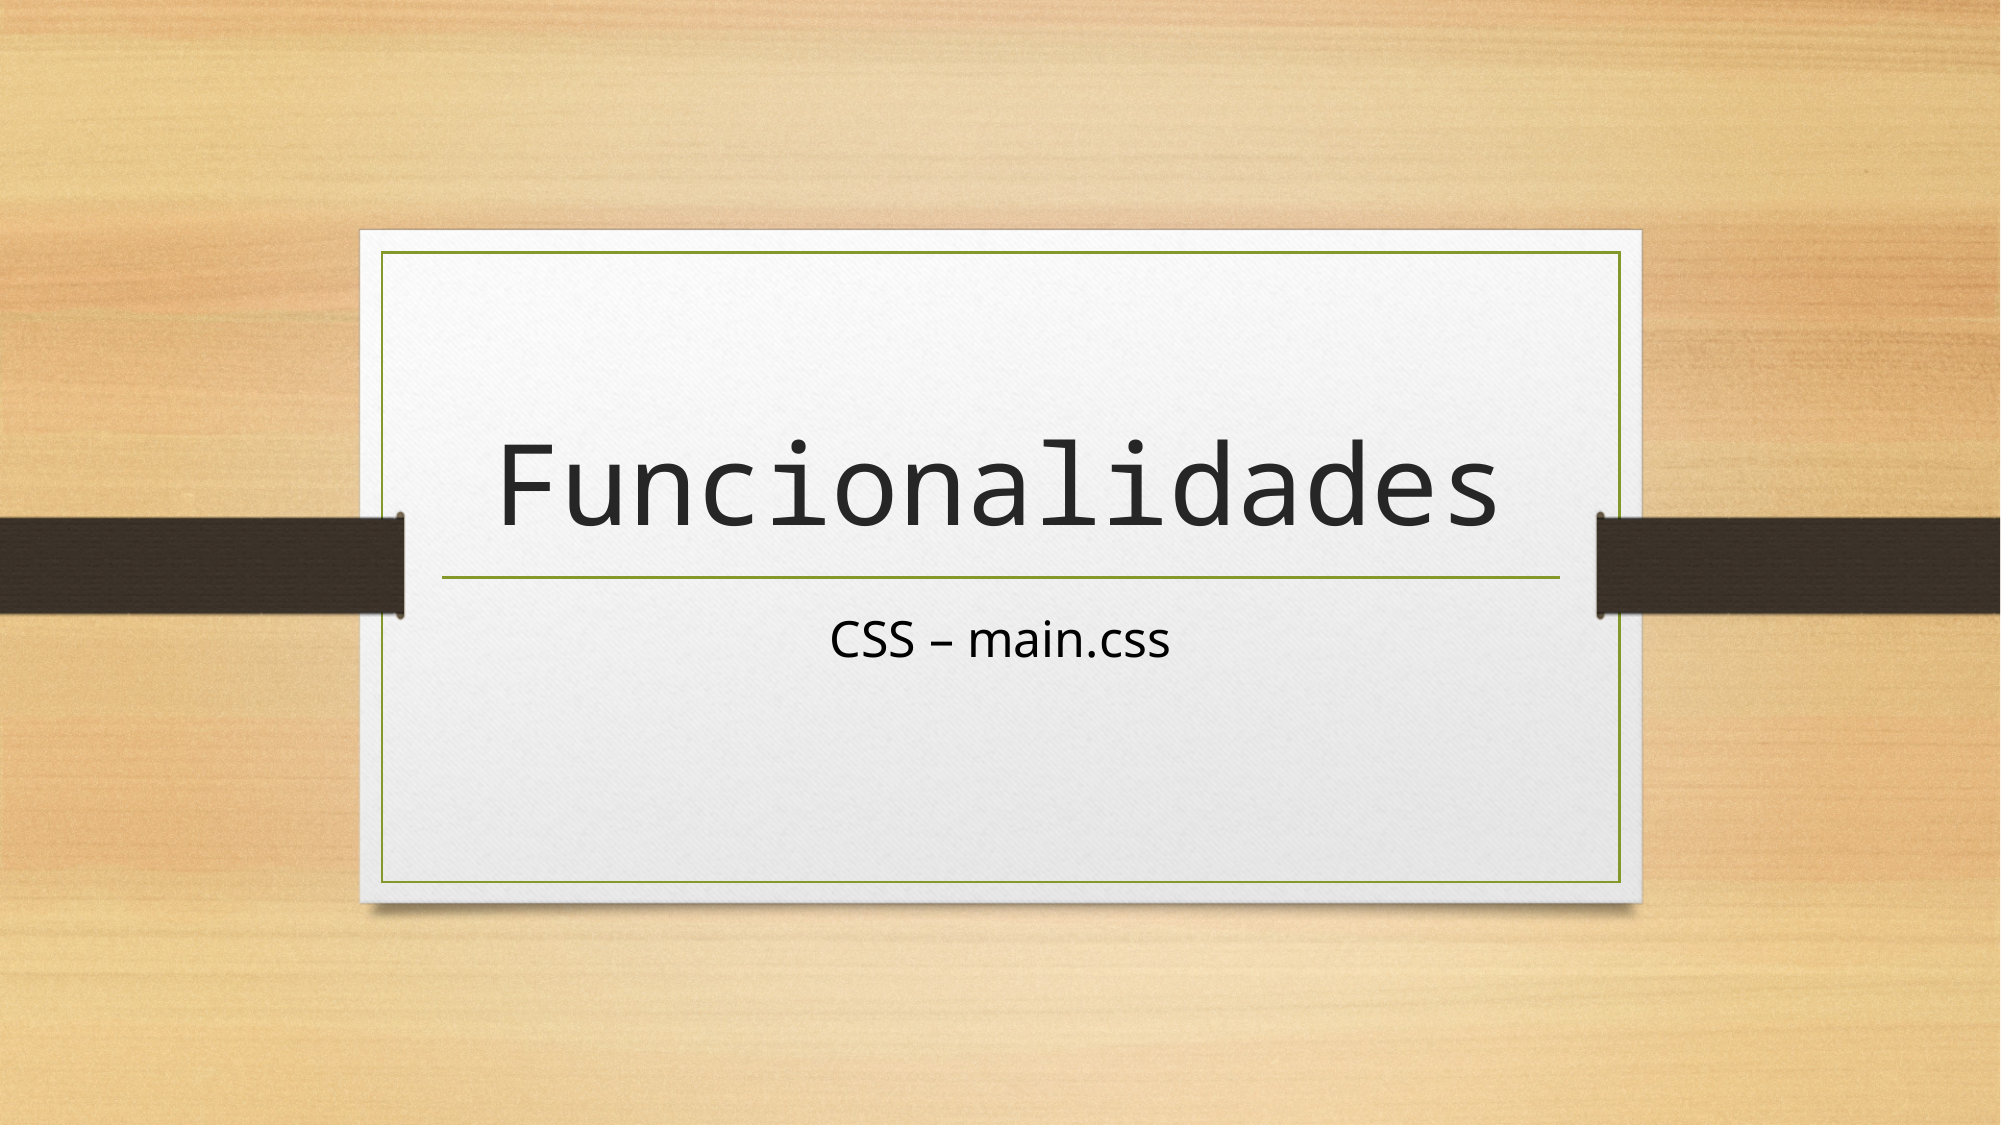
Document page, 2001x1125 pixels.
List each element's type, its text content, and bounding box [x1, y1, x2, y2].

picture [0, 0, 2001, 1125]
subtitle CSS – main.css [441, 600, 1560, 817]
title Funcionalidades [441, 306, 1560, 556]
